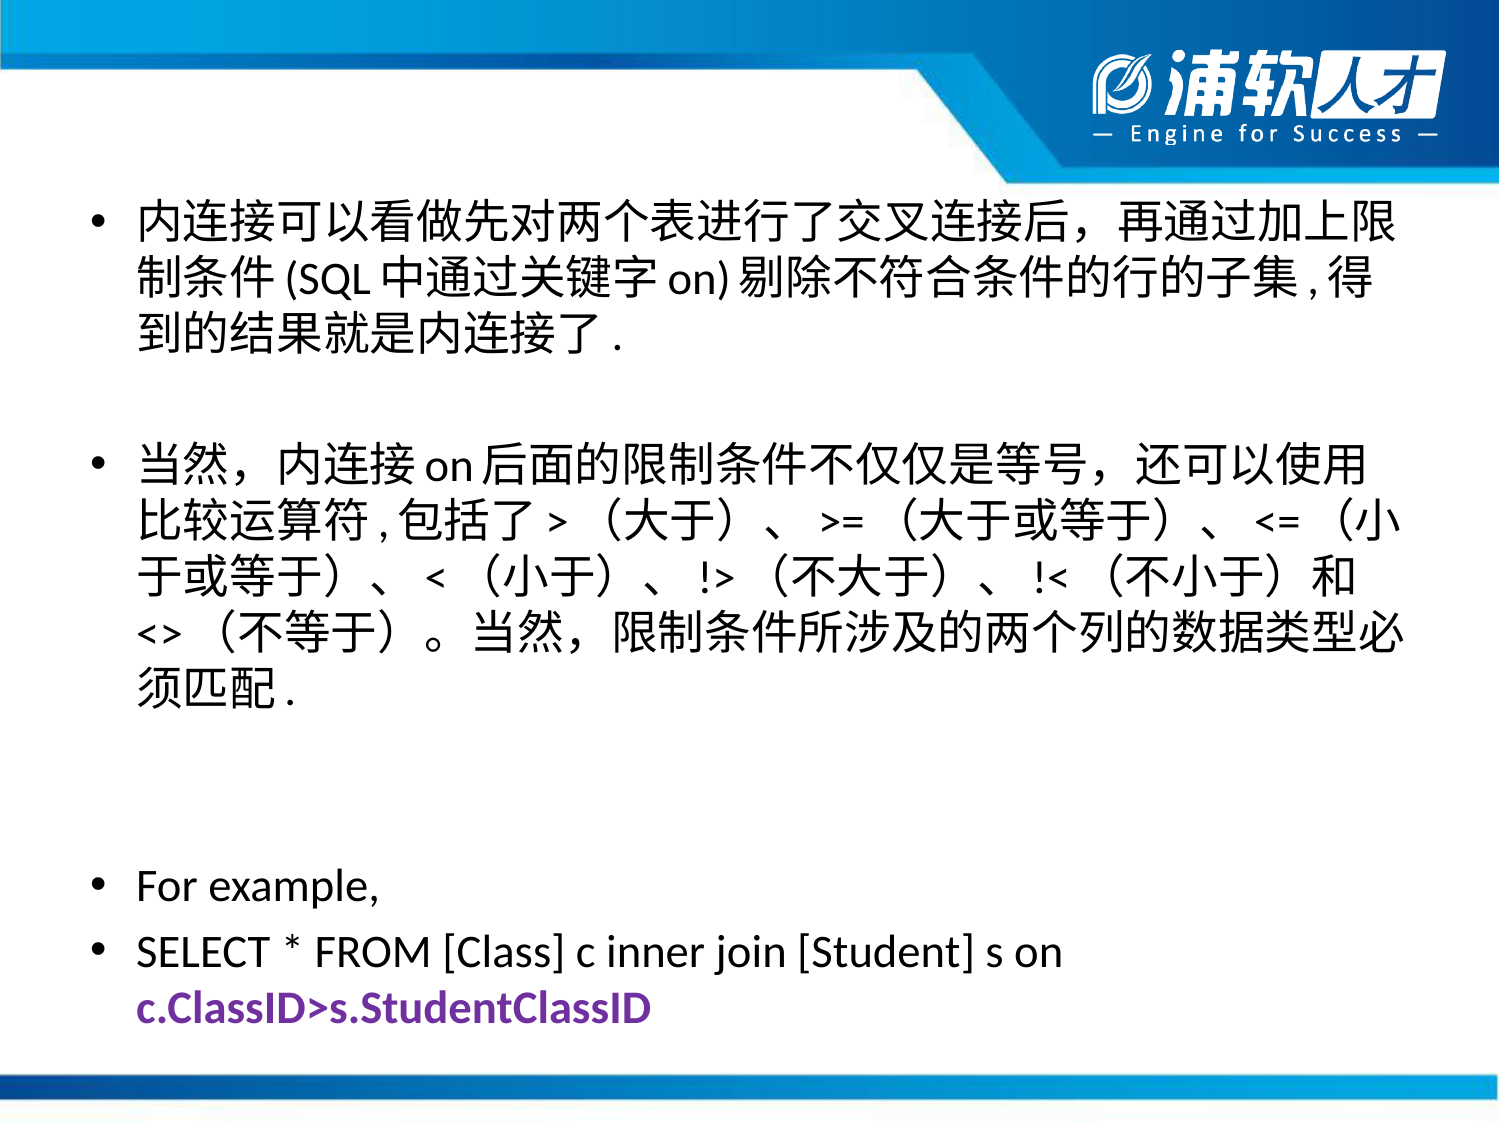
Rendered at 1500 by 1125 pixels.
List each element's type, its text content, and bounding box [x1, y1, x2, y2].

picture [0, 0, 1499, 1123]
picture [892, 0, 1499, 166]
list 内连接可以看做先对两个表进行了交叉连接后，再通过加上限制条件(SQL中通过关键字on)剔除不符合条件的行的子集,得到的结果就是内连接了. 当然，内连接on后面的限制条件不仅仅是等号，还可以使用比较运算符,包括了>（大于）、>=（大于或等于）、<=（小于或等于）、<（小于）、!>（不大于）、!<（不小于）和<>（不等于）。当然，限制条件所涉及的两个列的数据类型必须匹配. For example, SELECT * FROM [Class] c inner join [Student] s on c.ClassID>s.StudentClassID [74, 184, 1426, 1048]
